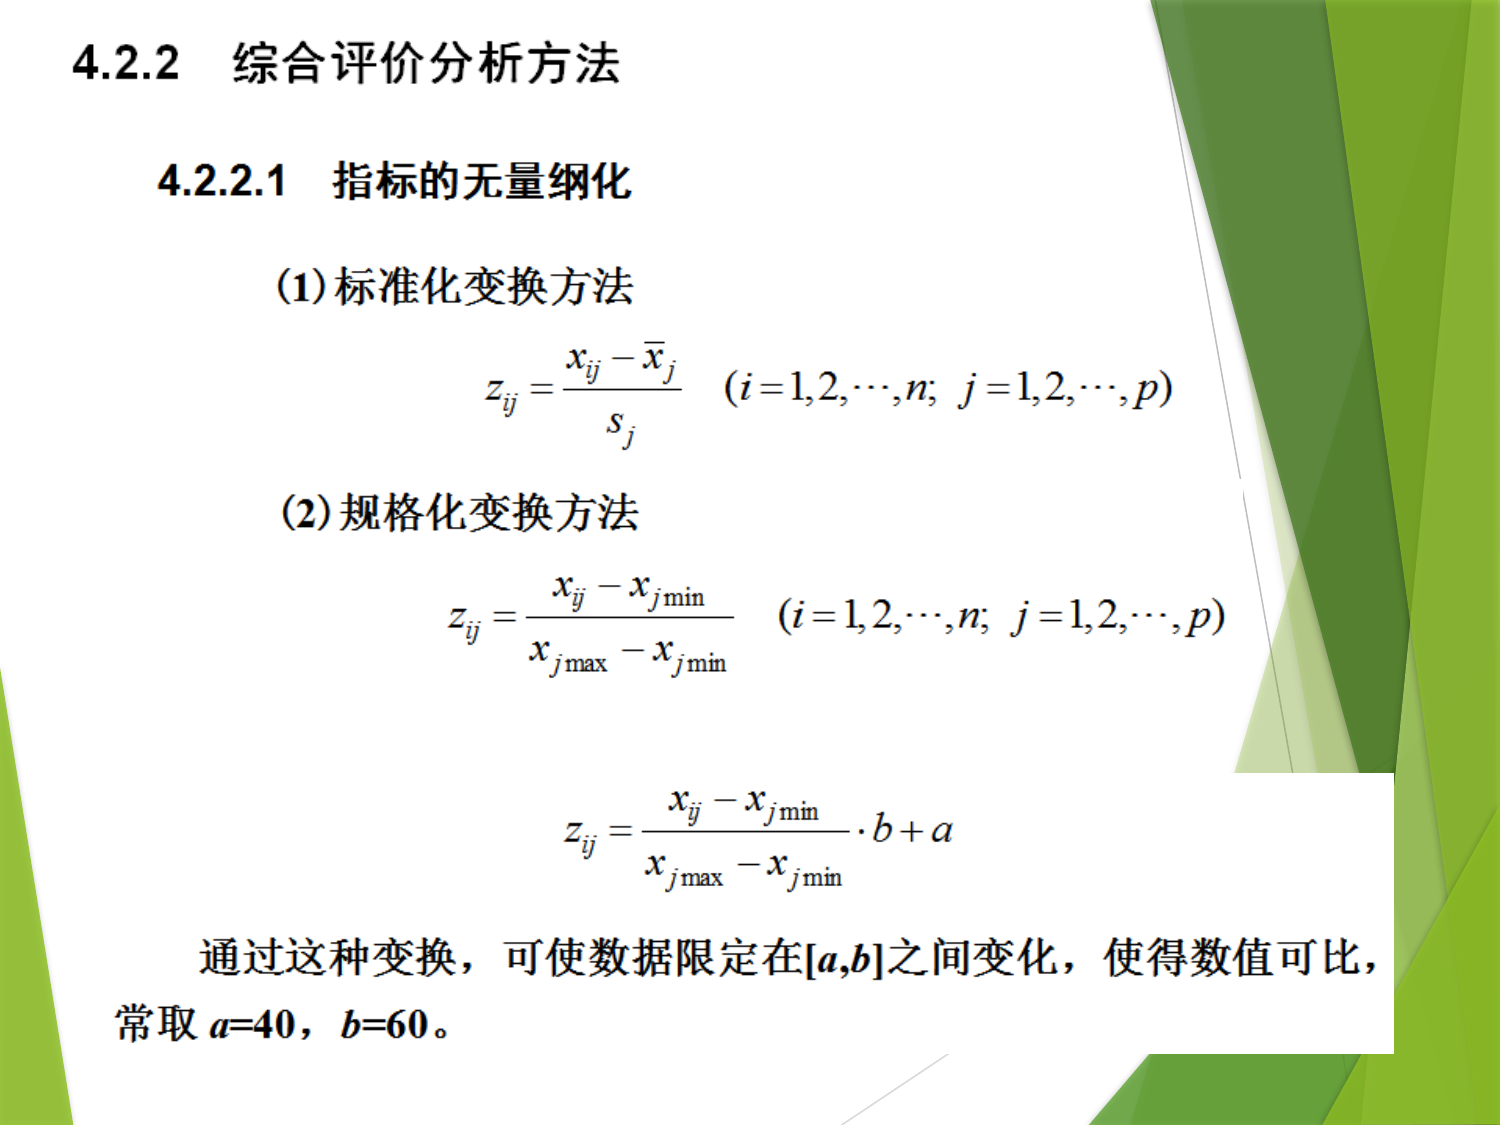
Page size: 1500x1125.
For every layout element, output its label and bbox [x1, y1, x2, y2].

picture [105, 773, 1395, 1055]
picture [52, 31, 656, 213]
picture [257, 479, 1243, 690]
picture [248, 258, 1196, 458]
